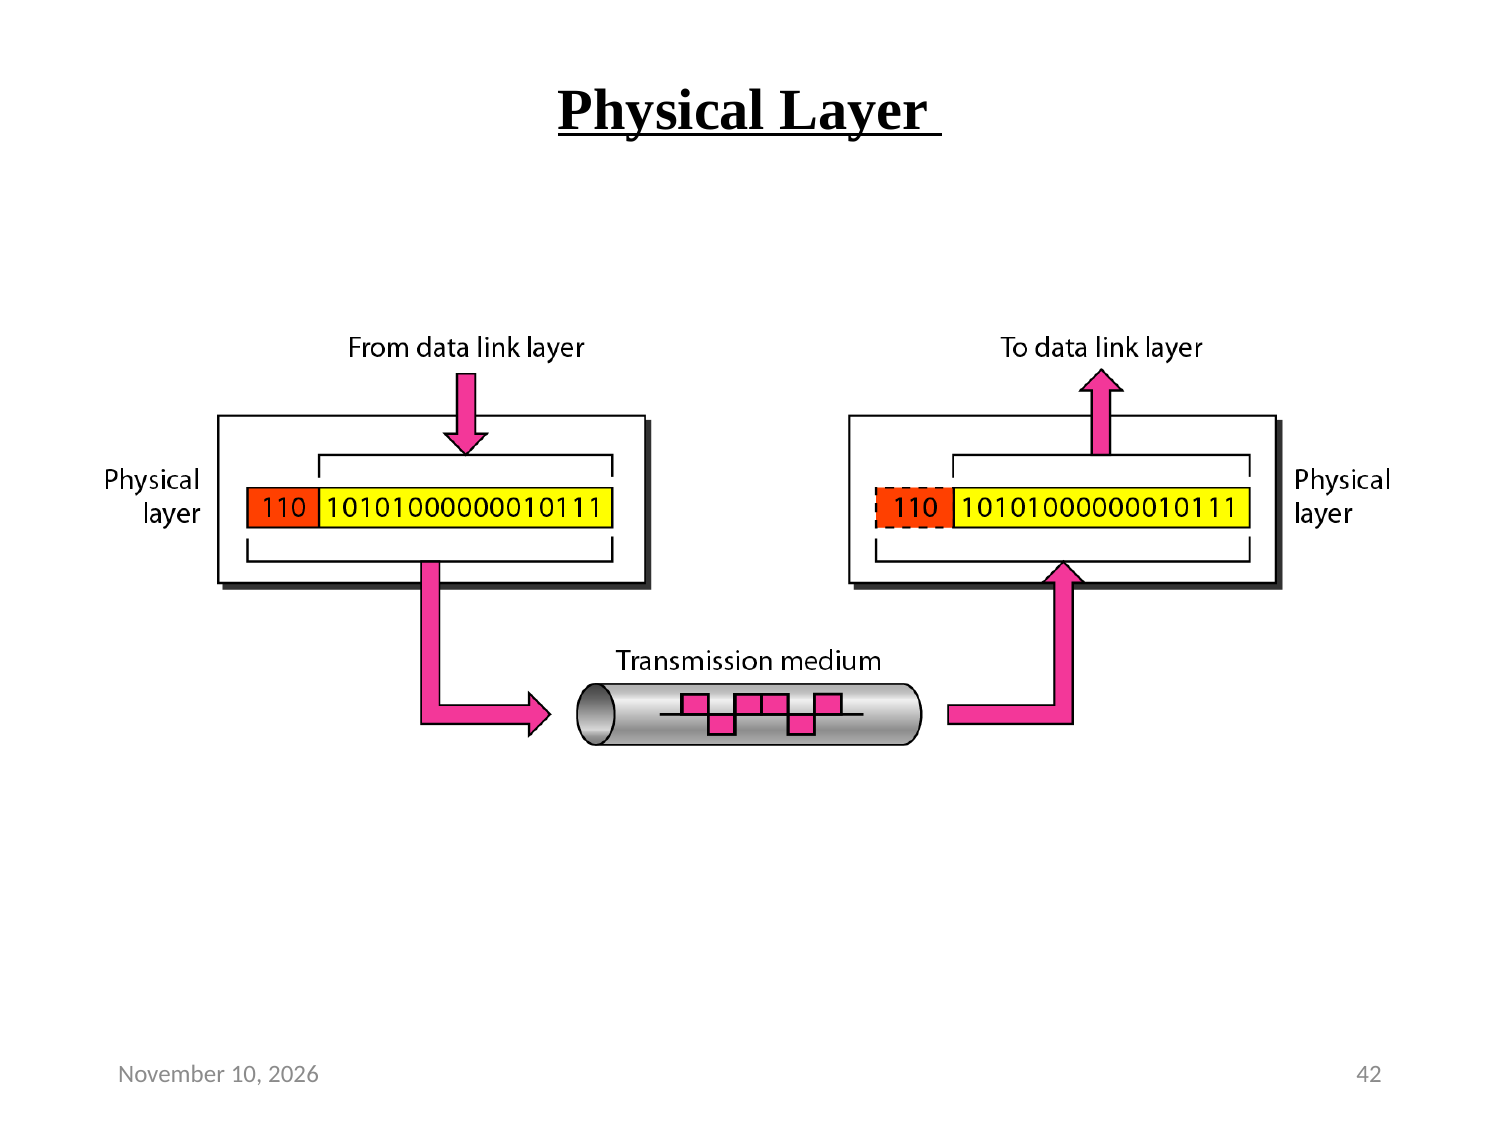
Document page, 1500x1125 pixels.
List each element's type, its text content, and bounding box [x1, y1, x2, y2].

title Physical Layer [103, 59, 1397, 163]
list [103, 332, 1397, 746]
slide_number 42 [1059, 1042, 1397, 1103]
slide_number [103, 1042, 441, 1103]
